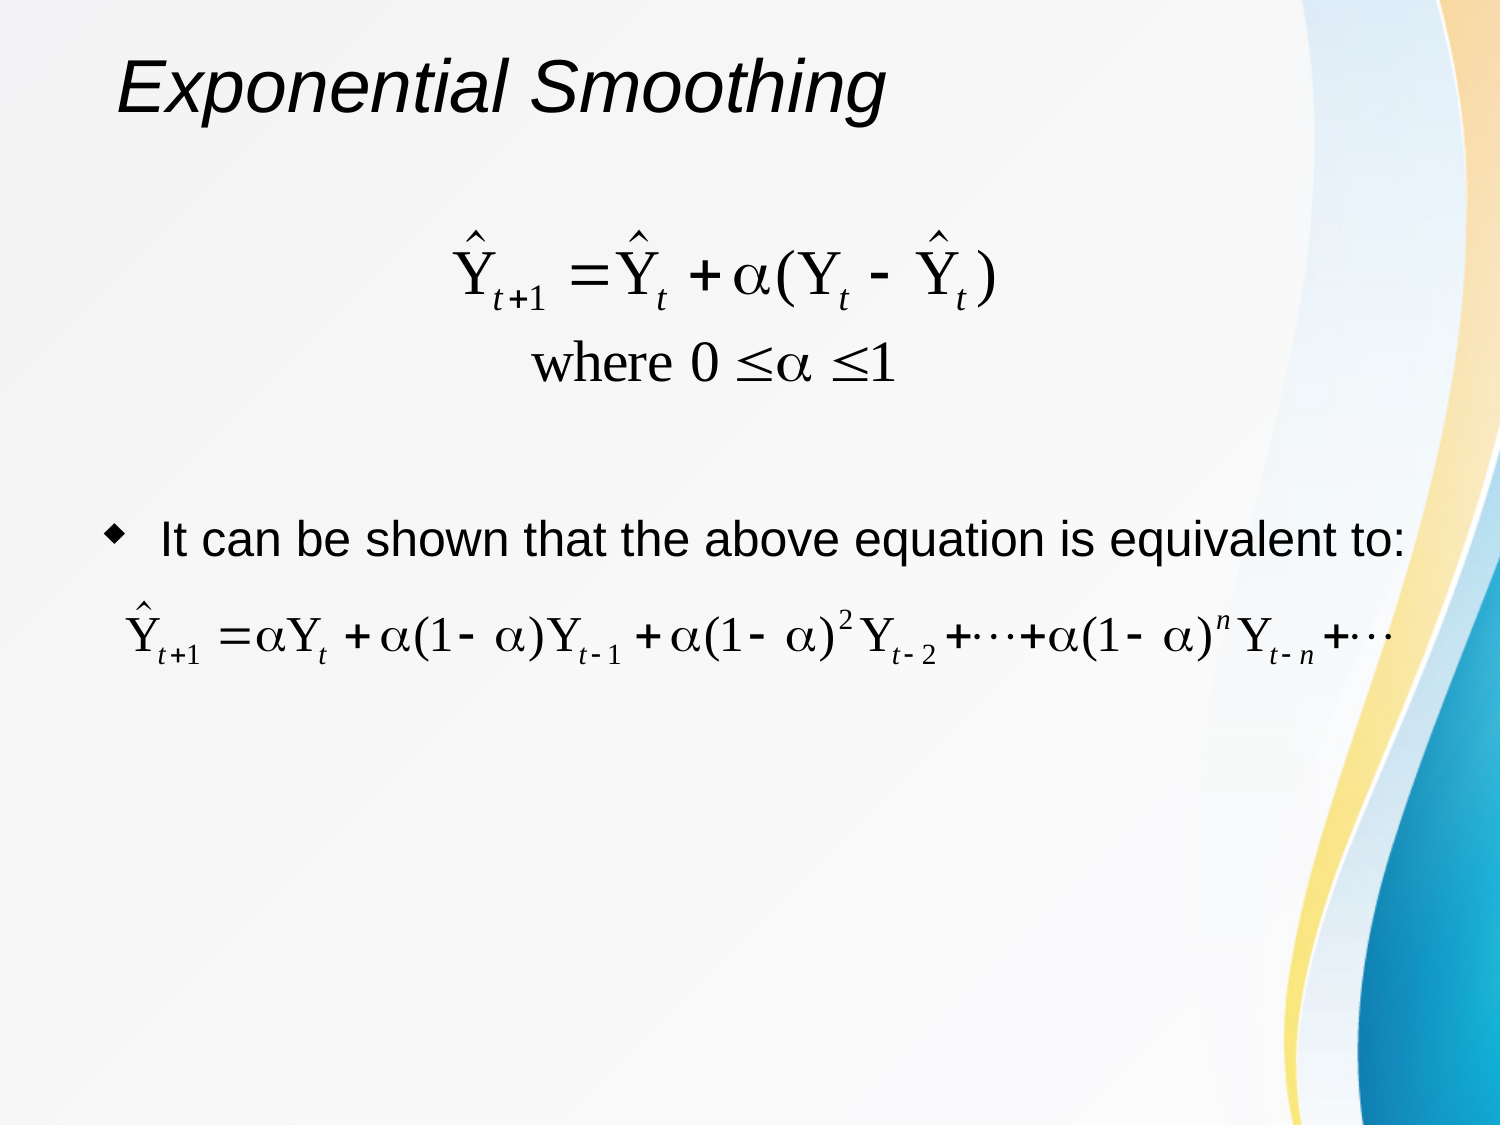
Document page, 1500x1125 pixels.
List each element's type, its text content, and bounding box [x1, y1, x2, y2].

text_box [443, 220, 1008, 393]
title Exponential Smoothing [101, 23, 1377, 142]
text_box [88, 498, 1462, 670]
picture [0, 0, 1500, 1125]
